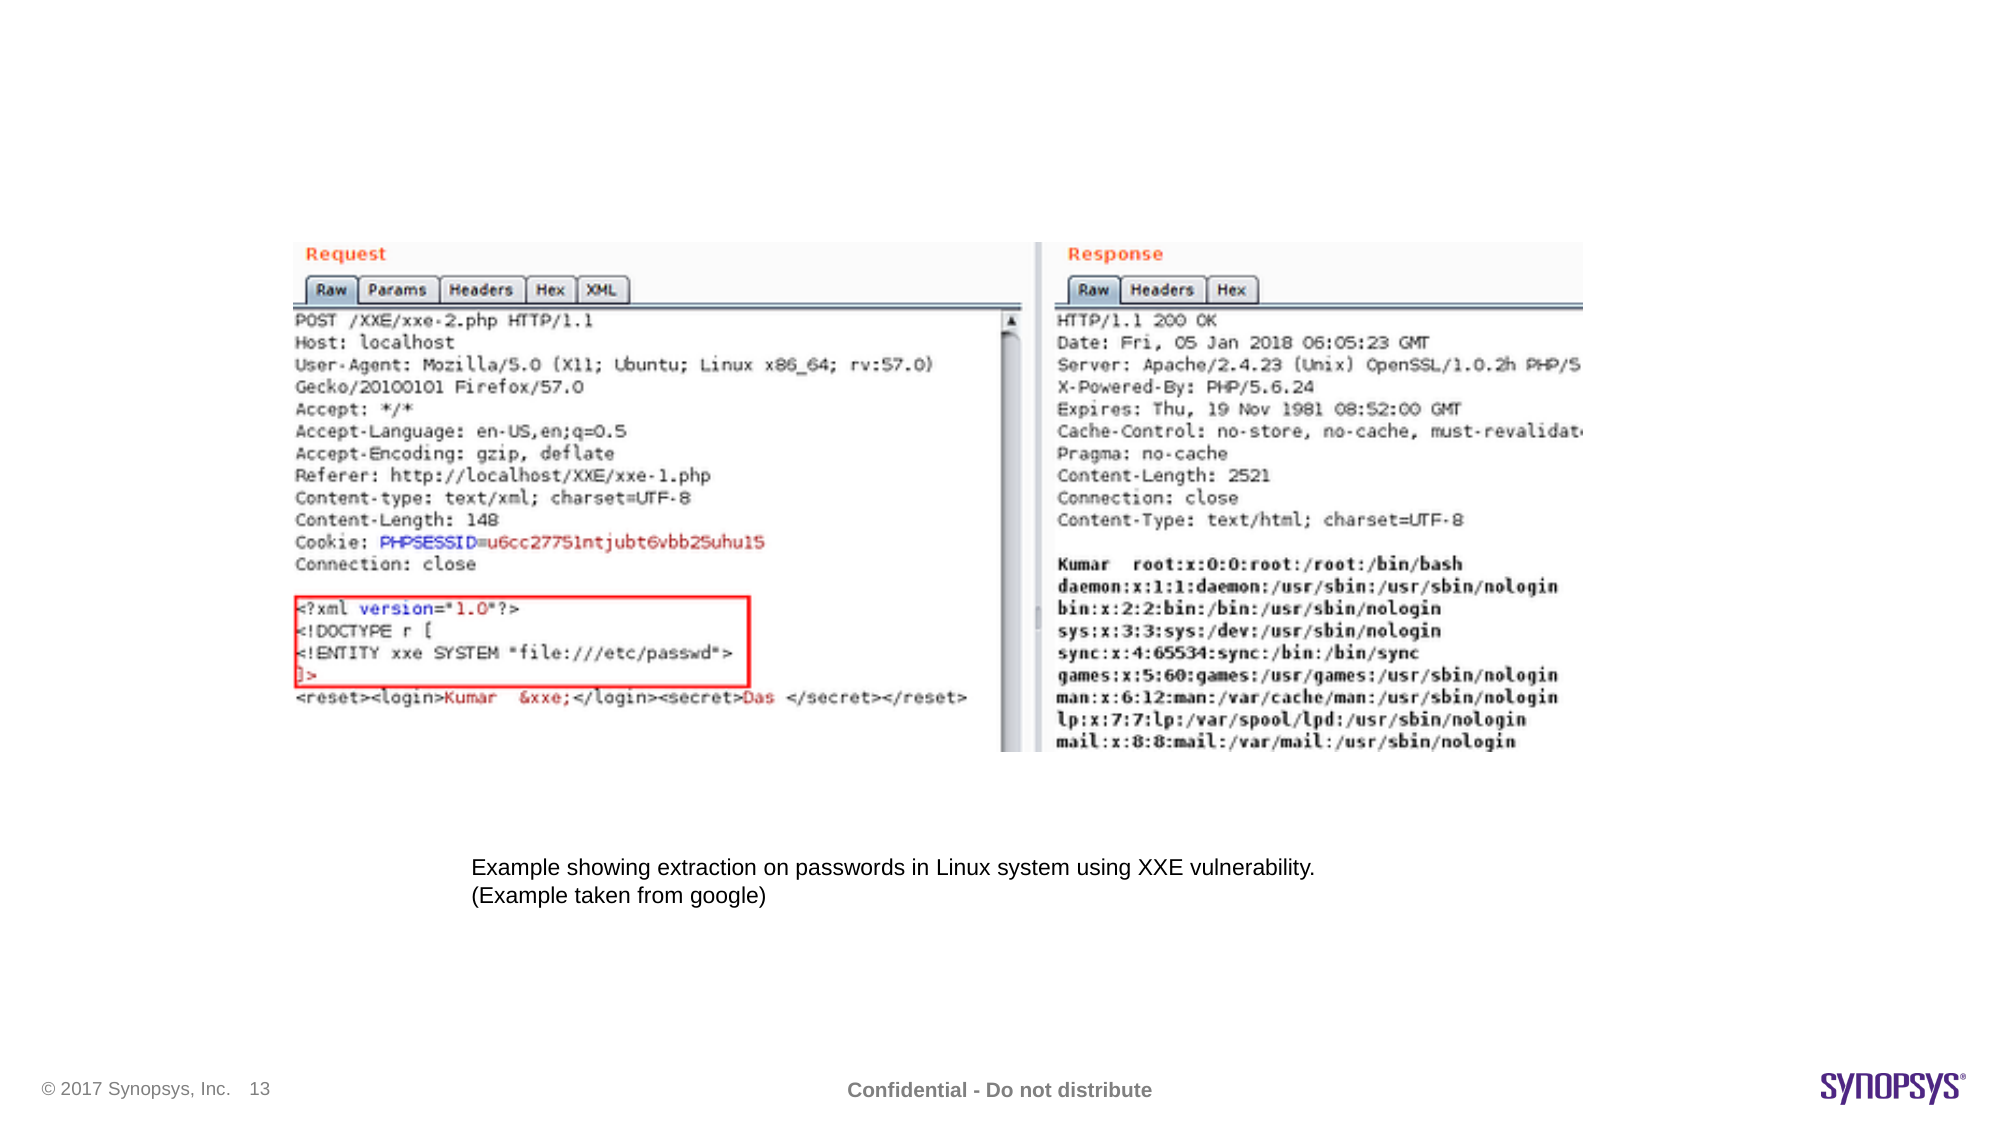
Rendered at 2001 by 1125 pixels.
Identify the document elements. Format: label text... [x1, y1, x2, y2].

text_box Example showing extraction on passwords in Linux system using XXE vulnerability. (Example taken from google) [456, 845, 1362, 916]
picture [1821, 1073, 1966, 1109]
picture [293, 242, 1583, 752]
